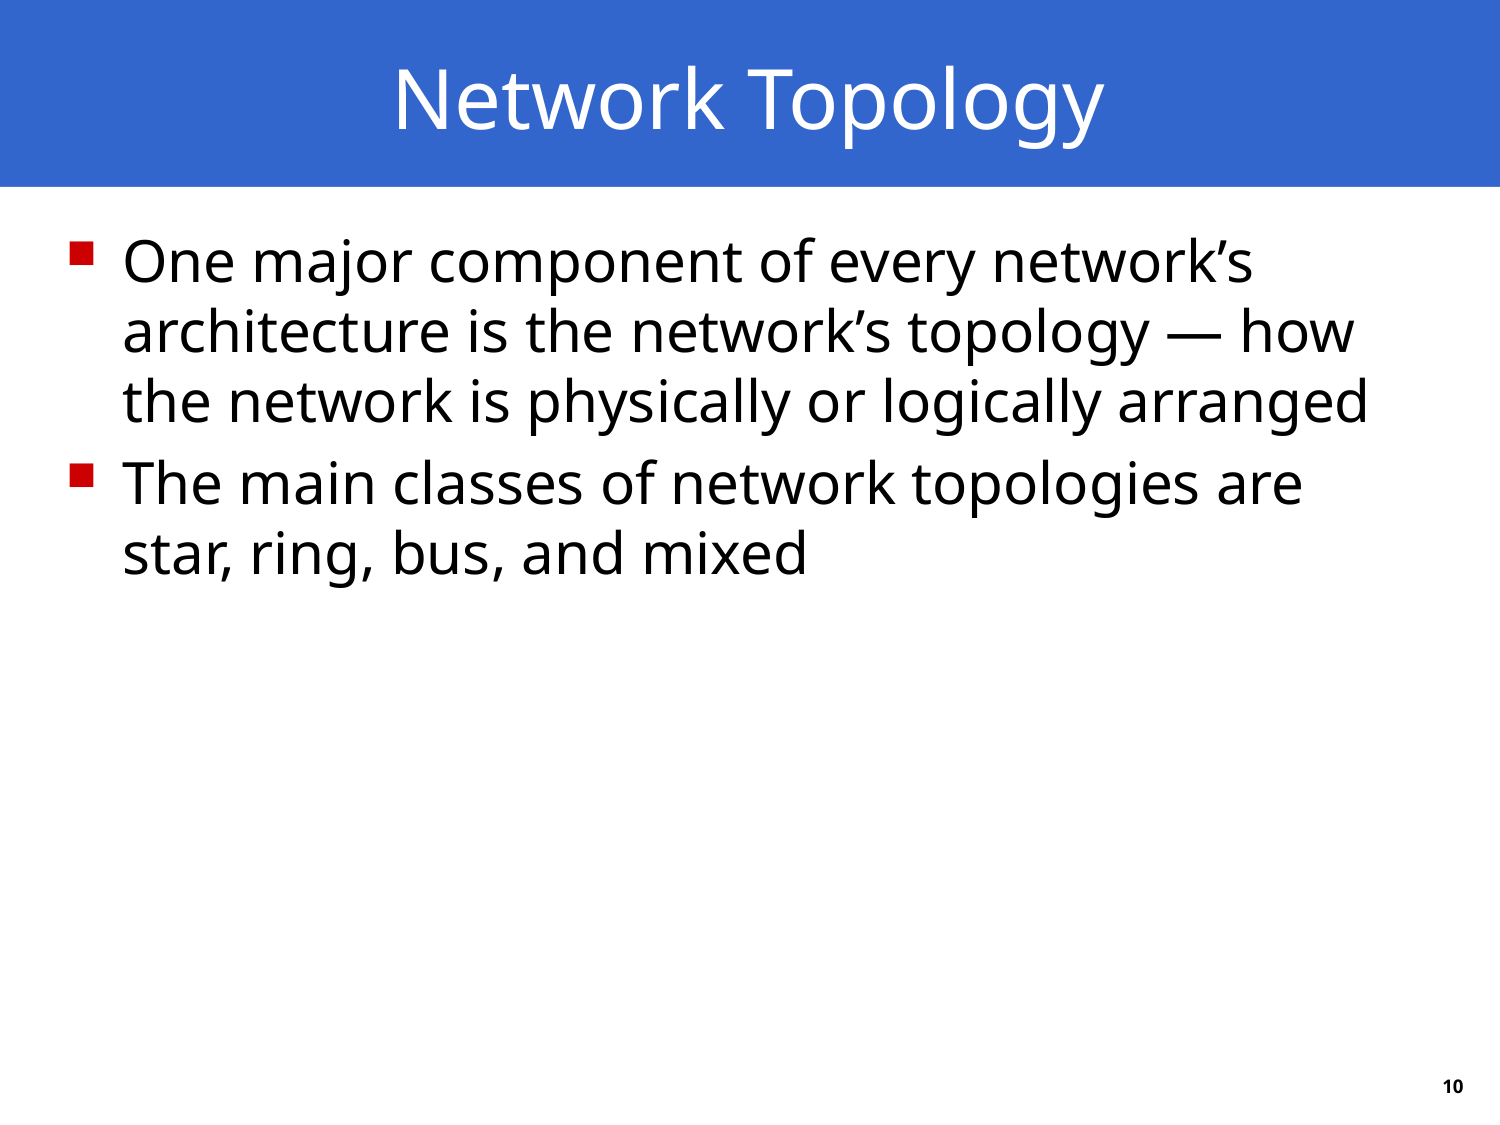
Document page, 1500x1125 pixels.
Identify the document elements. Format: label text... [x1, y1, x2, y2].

list One major component of every network’s architecture is the network’s topology — how the network is physically or logically arranged The main classes of network topologies are star, ring, bus, and mixed [51, 216, 1446, 1053]
title Network Topology [51, 8, 1446, 184]
